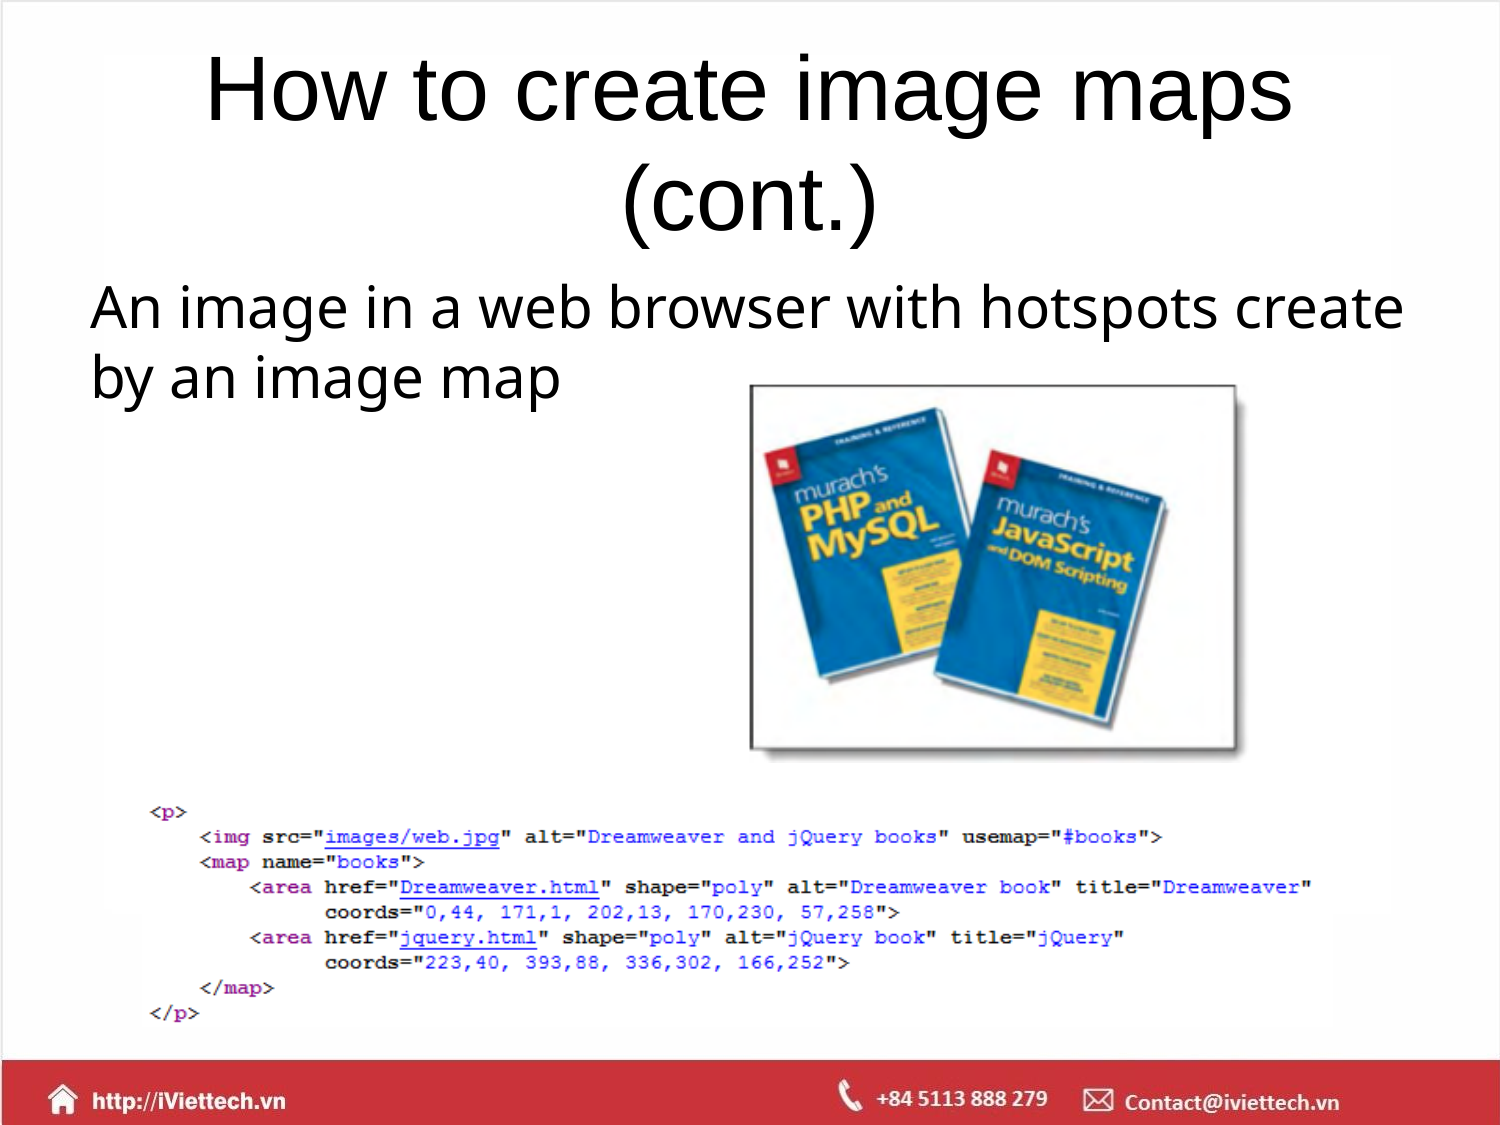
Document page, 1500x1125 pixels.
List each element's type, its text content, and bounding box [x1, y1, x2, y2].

list An image in a web browser with hotspots create by an image map [75, 262, 1425, 1005]
picture [0, 0, 1500, 1125]
title How to create image maps (cont.) [75, 45, 1425, 233]
